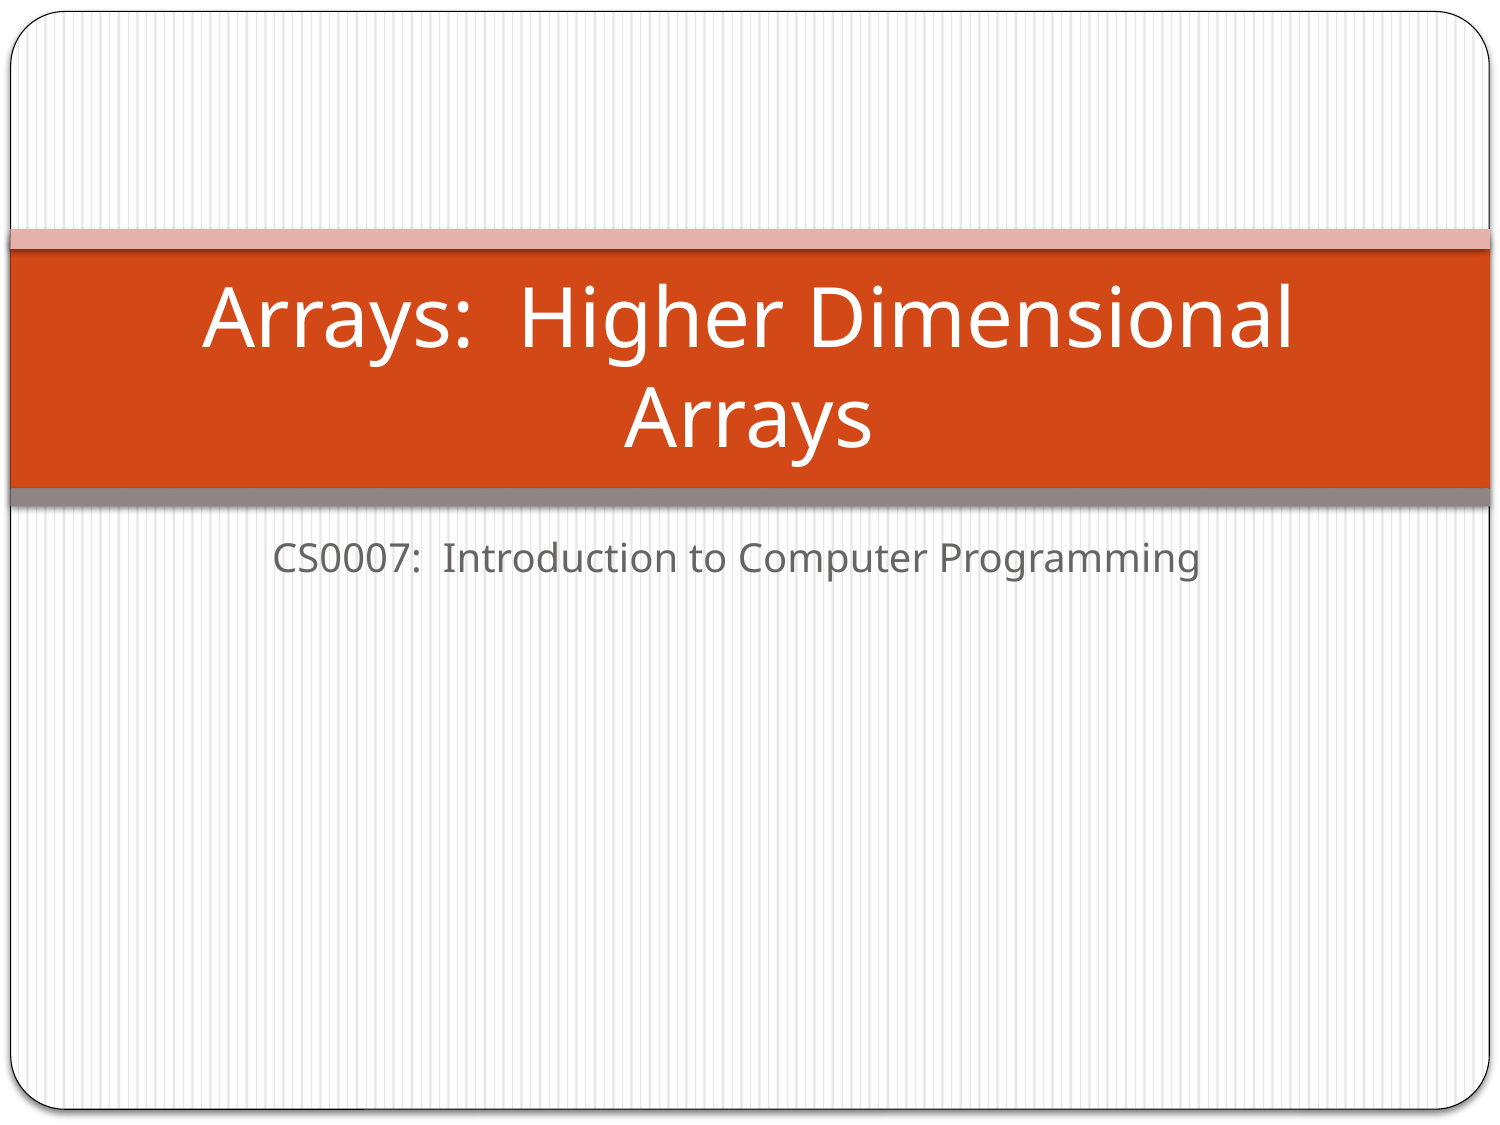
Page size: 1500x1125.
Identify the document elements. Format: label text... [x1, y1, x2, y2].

subtitle CS0007: Introduction to Computer Programming [212, 525, 1263, 613]
title Arrays: Higher Dimensional Arrays [75, 247, 1425, 489]
